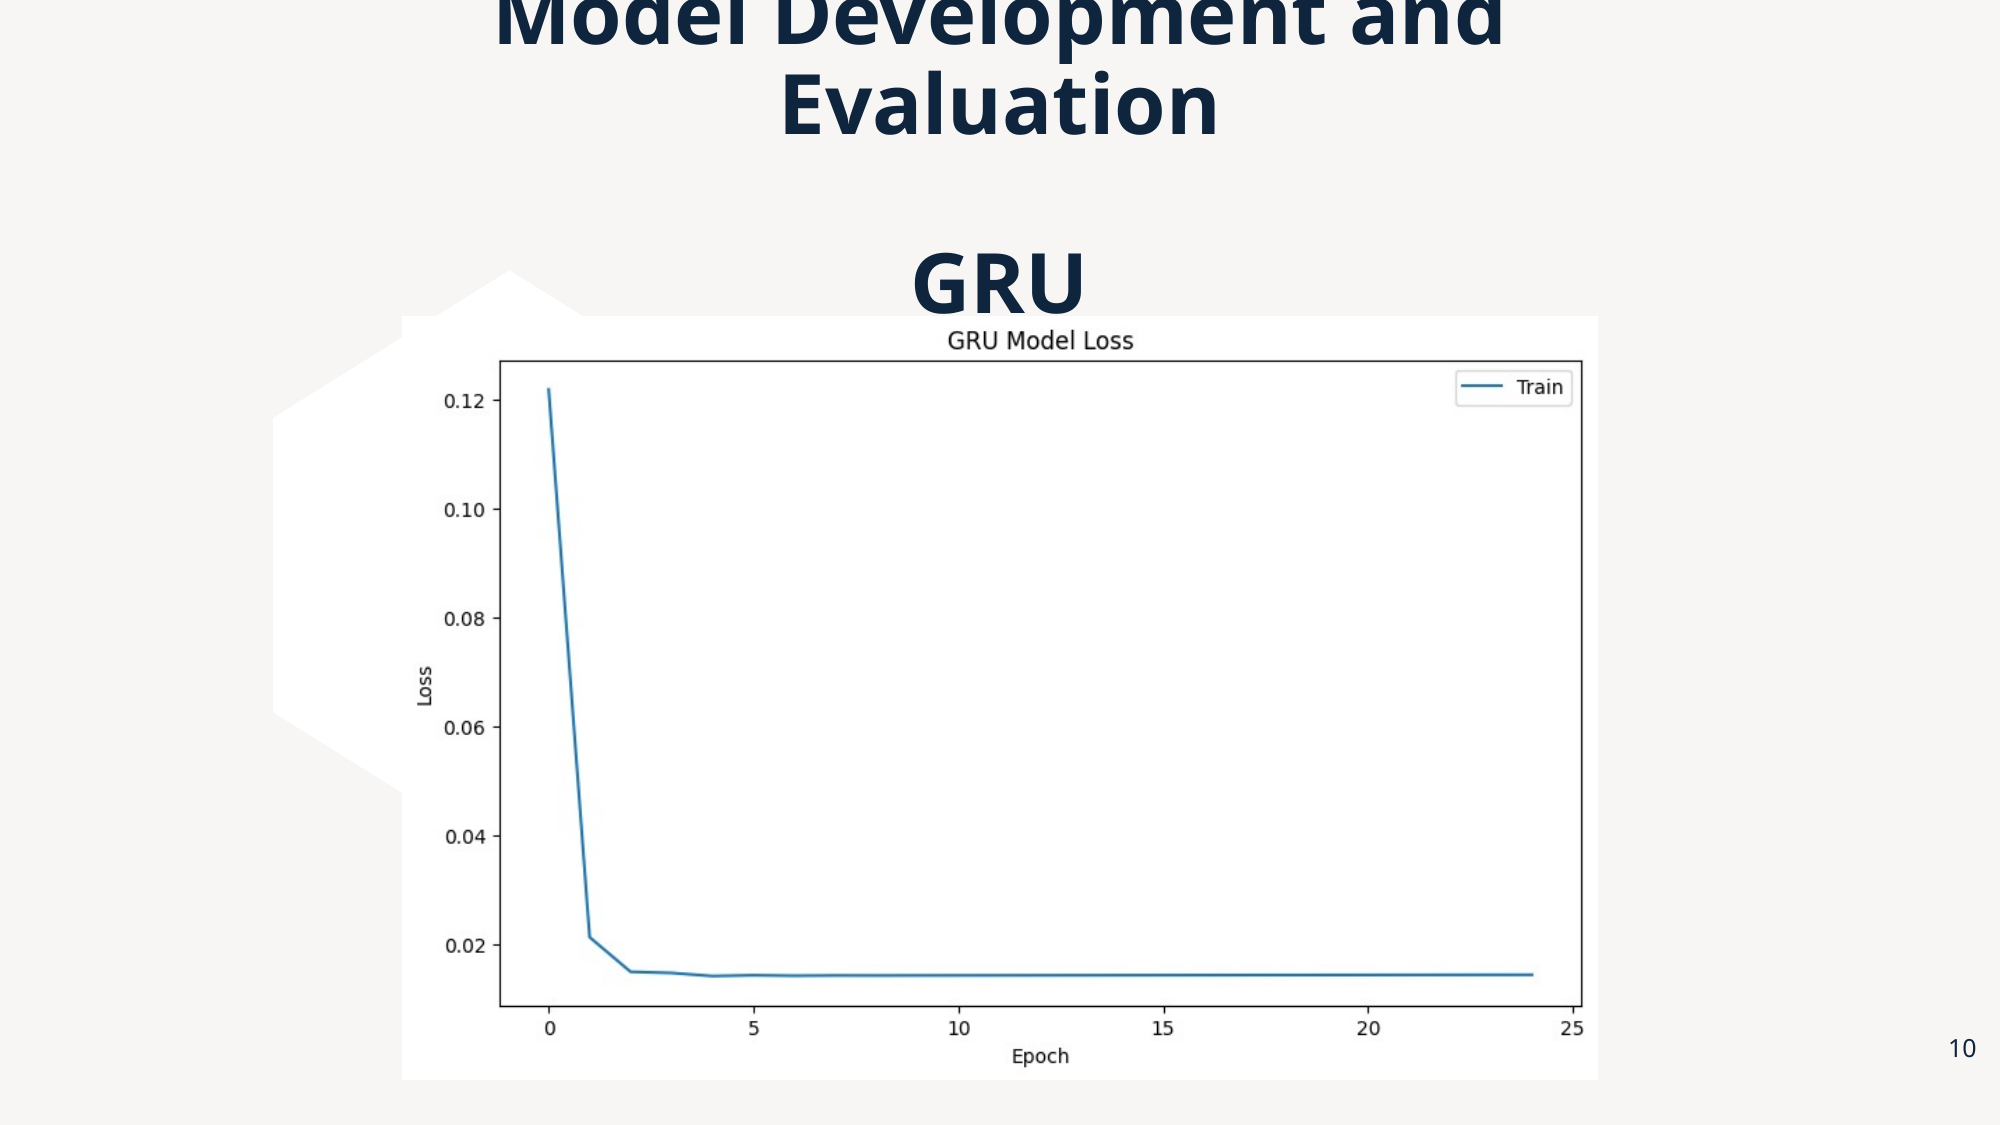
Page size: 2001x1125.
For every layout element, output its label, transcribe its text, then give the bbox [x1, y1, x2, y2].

picture [402, 316, 1598, 1080]
slide_number 10 [1924, 1020, 2000, 1080]
title Model Development and Evaluation GRU [295, 45, 1705, 259]
